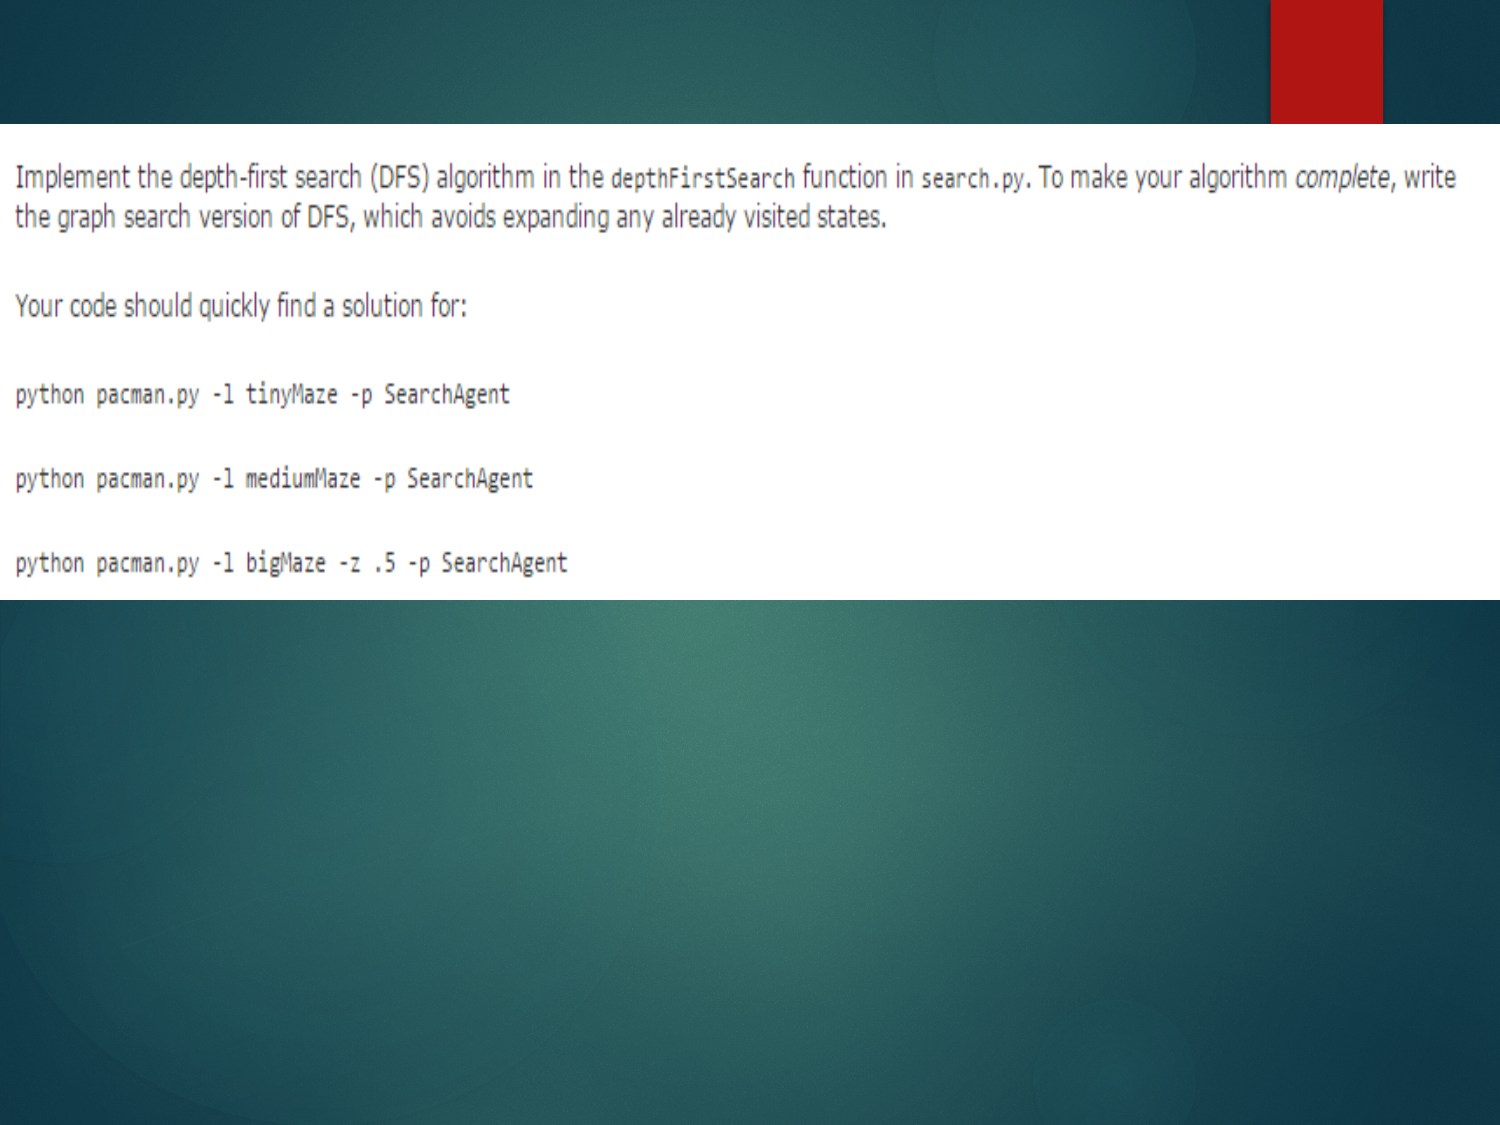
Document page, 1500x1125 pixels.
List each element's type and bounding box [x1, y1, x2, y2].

list [0, 124, 1500, 601]
